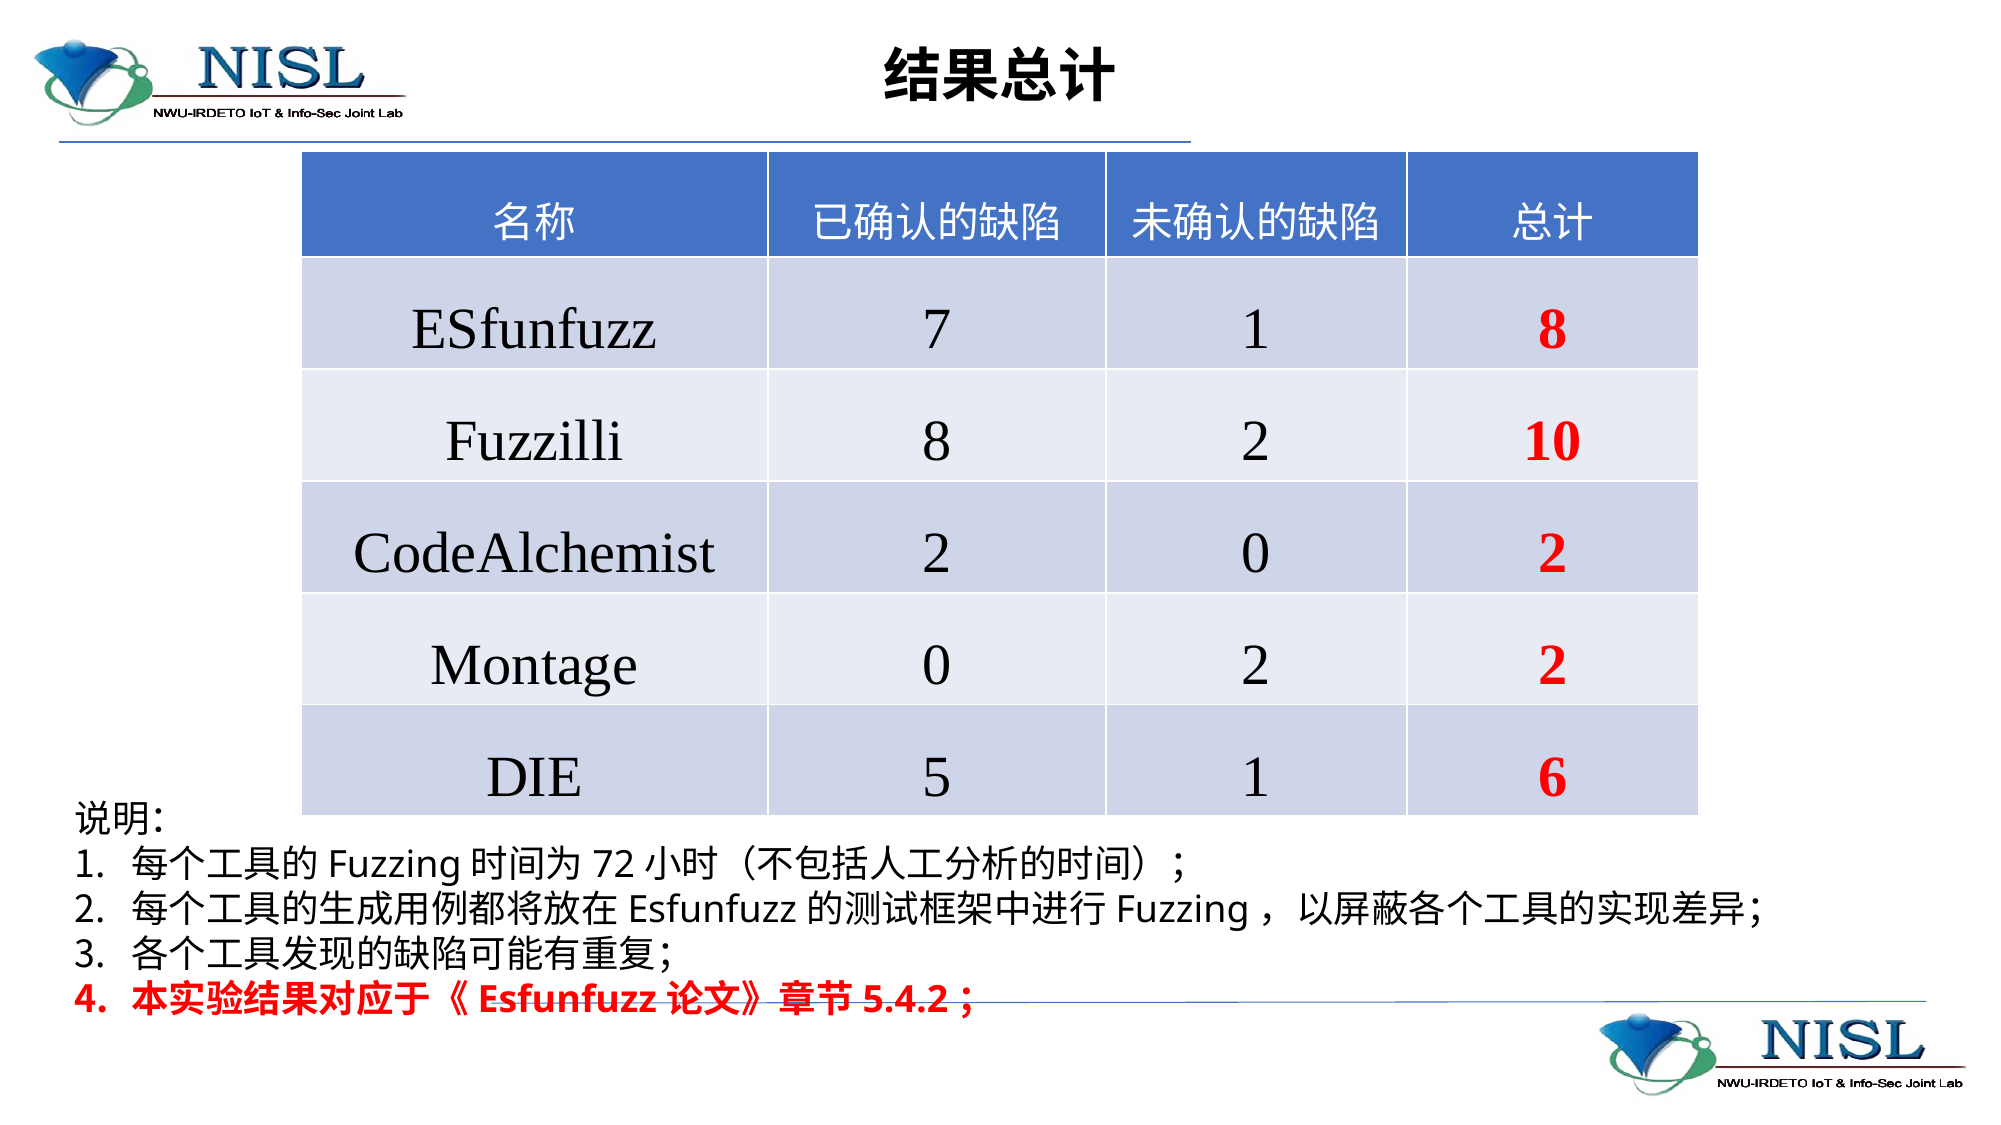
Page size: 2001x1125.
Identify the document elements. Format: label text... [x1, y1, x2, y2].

table_cell 2 [769, 482, 1105, 592]
table_cell 0 [769, 594, 1105, 704]
table_cell 0 [1107, 482, 1406, 592]
table_header 名称 [302, 152, 767, 256]
table_cell 2 [1107, 594, 1406, 704]
table_cell 2 [1107, 370, 1406, 480]
picture [26, 29, 407, 139]
table_cell ESfunfuzz [302, 258, 767, 368]
table_cell 8 [1408, 258, 1698, 368]
text_box 结果总计 [762, 30, 1238, 115]
table_cell Fuzzilli [302, 370, 767, 480]
table_cell 2 [1408, 482, 1698, 592]
table_cell 1 [1107, 258, 1406, 368]
table_cell Montage [302, 594, 767, 704]
text_box 说明： 每个工具的Fuzzing时间为72小时（不包括人工分析的时间）； 每个工具的生成用例都将放在Esfunfuzz的测试框架中进行Fuzzing，以屏蔽各个工具的实现差异； 各个工具发现的缺陷可能有重复； 本实验结果对应于《Esfunfuzz论文》章节5.4.2； [60, 788, 1944, 1073]
table_cell 7 [769, 258, 1105, 368]
table_cell 8 [769, 370, 1105, 480]
table_cell 5 [769, 705, 1105, 788]
table_cell 2 [1408, 594, 1698, 704]
table_cell 10 [1408, 370, 1698, 480]
table_cell DIE [302, 705, 767, 788]
table_header 已确认的缺陷 [769, 152, 1105, 256]
table_cell CodeAlchemist [302, 482, 767, 592]
table_header 未确认的缺陷 [1107, 152, 1406, 256]
table_cell 1 [1107, 705, 1406, 788]
table_header 总计 [1408, 152, 1698, 256]
table_cell 6 [1408, 705, 1698, 788]
picture [1591, 1003, 1967, 1108]
